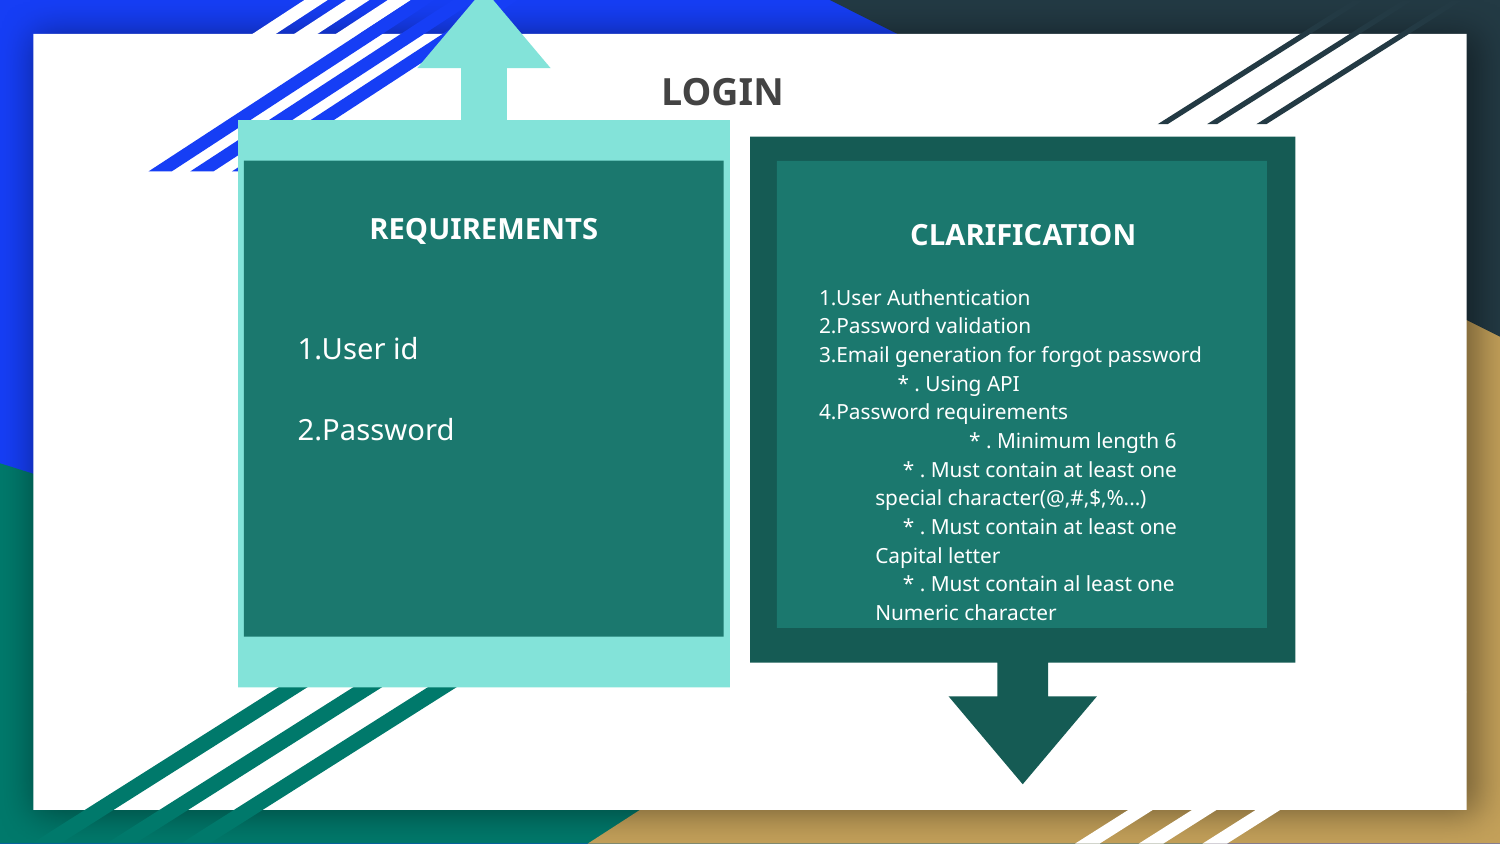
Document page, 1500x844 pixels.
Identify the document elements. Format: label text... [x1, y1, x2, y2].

text_box LOGIN [755, 52, 926, 113]
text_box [749, 136, 1296, 785]
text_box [217, 15, 751, 662]
